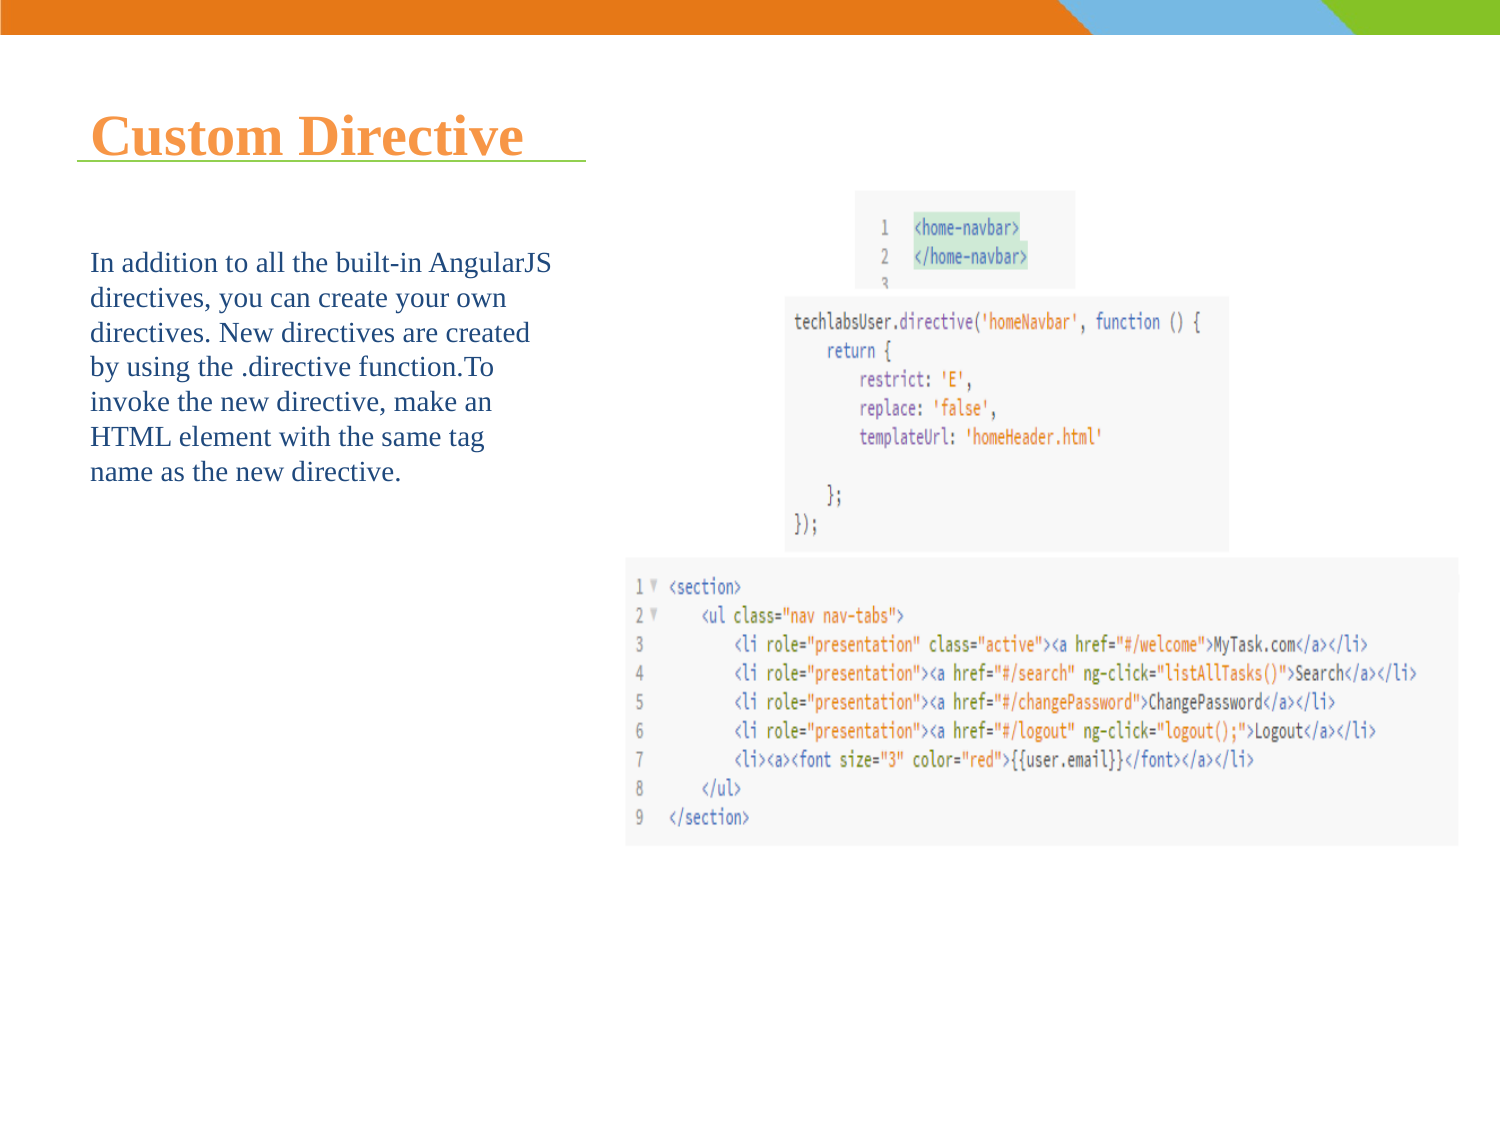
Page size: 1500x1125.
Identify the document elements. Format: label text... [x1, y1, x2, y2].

list In addition to all the built-in AngularJS directives, you can create your own directives. New directives are created by using the .directive function.To invoke the new directive, make an HTML element with the same tag name as the new directive. [75, 235, 569, 1005]
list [586, 149, 1463, 851]
picture [0, 0, 1500, 35]
title Custom Directive [75, 44, 1288, 175]
